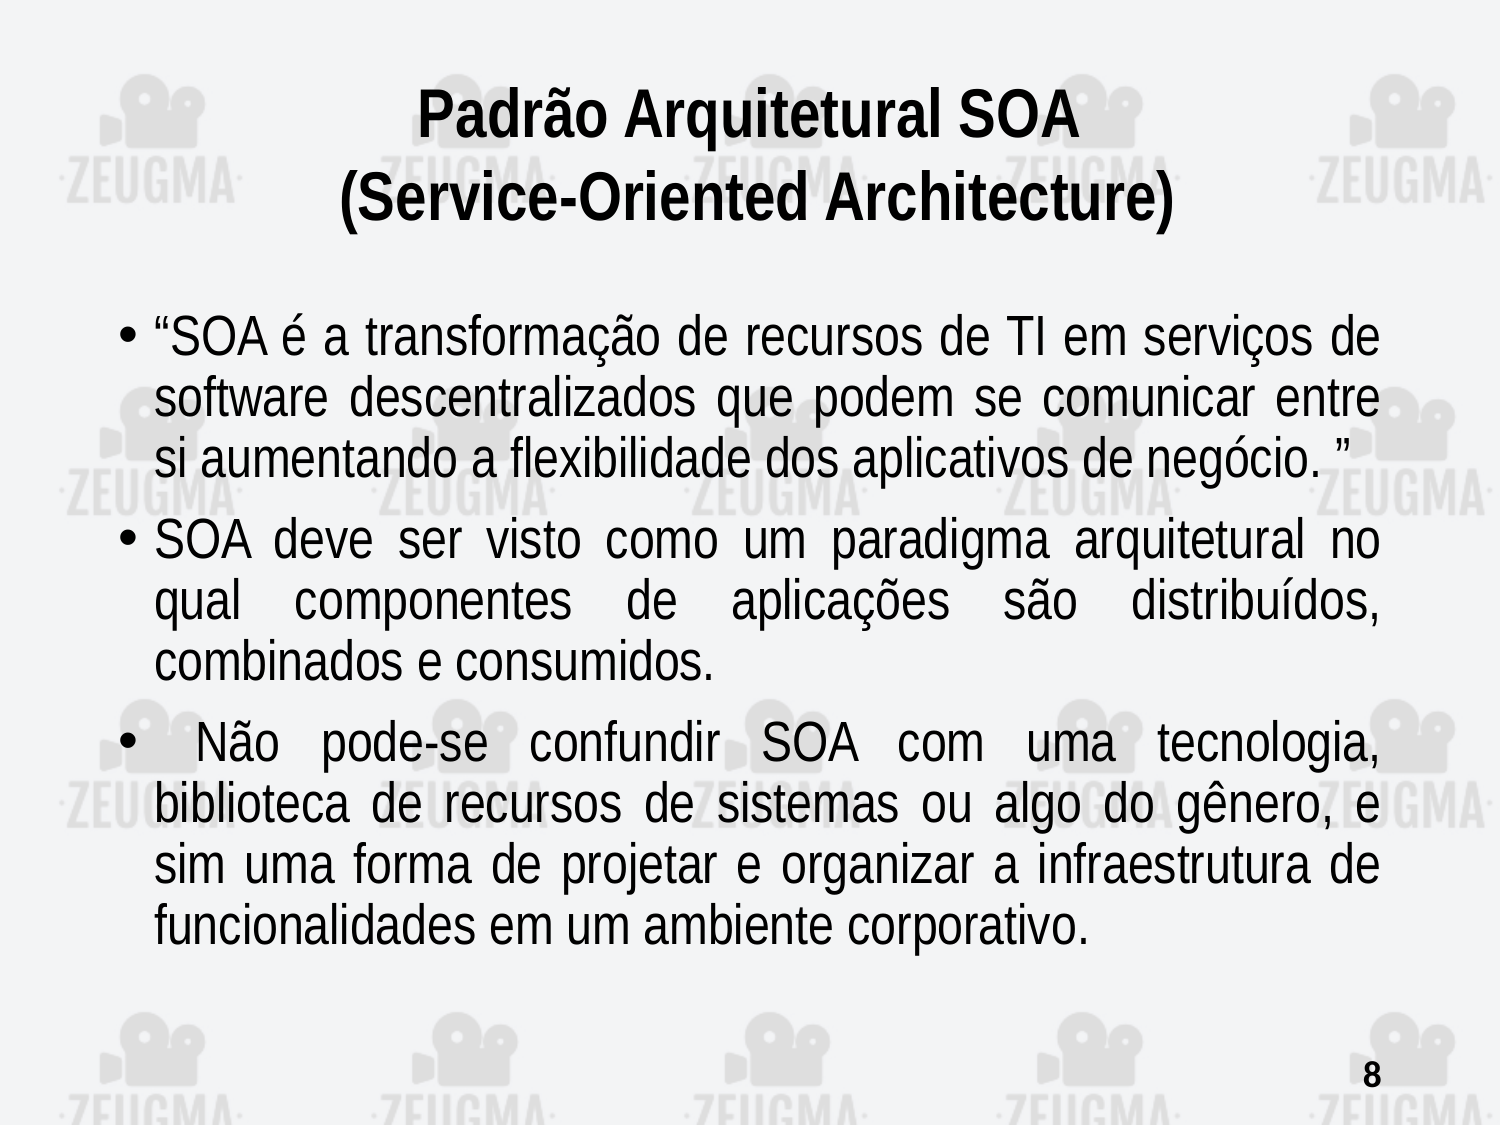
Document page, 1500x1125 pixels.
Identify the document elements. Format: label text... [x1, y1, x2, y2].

slide_number 8 [1059, 1042, 1397, 1103]
list “SOA é a transformação de recursos de TI em serviços de software descentralizados que podem se comunicar entre si aumentando a flexibilidade dos aplicativos de negócio. ” SOA deve ser visto como um paradigma arquitetural no qual componentes de aplicações são distribuídos, combinados e consumidos. Não pode-se confundir SOA com uma tecnologia, biblioteca de recursos de sistemas ou algo do gênero, e sim uma forma de projetar e organizar a infraestrutura de funcionalidades em um ambiente corporativo. [103, 299, 1397, 1014]
title Padrão Arquitetural SOA (Service-Oriented Architecture) [103, 59, 1397, 278]
